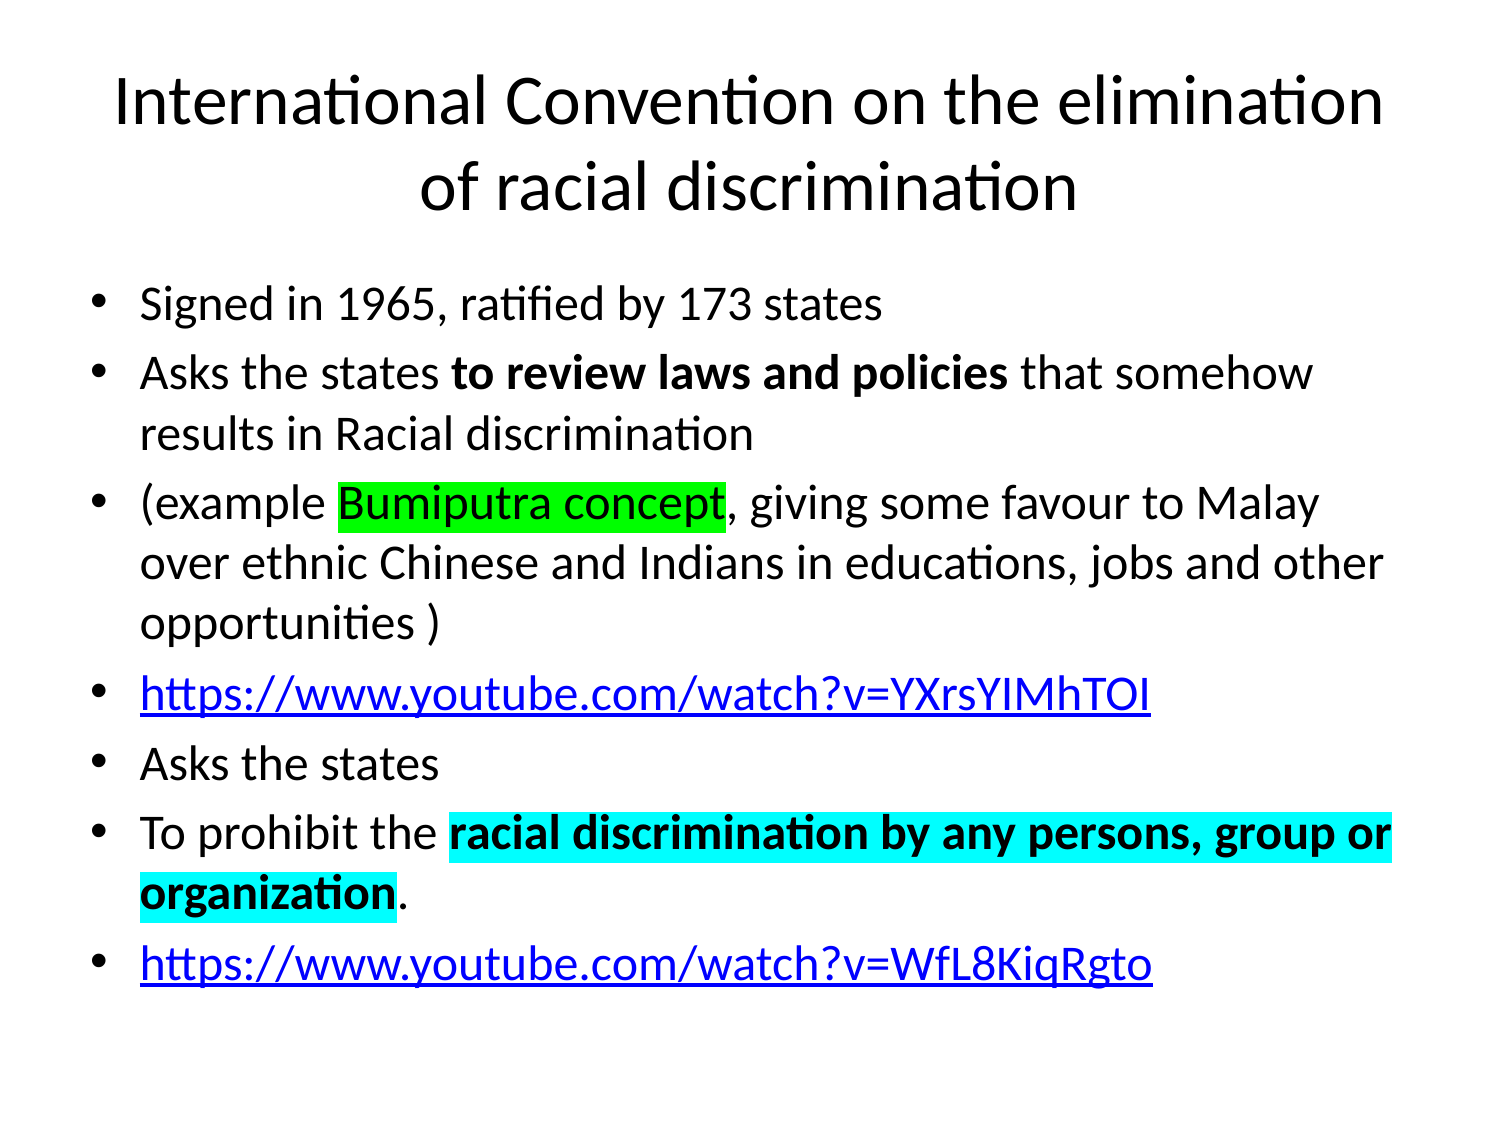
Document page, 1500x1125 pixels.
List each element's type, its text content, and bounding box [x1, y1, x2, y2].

title International Convention on the elimination of racial discrimination [75, 45, 1425, 233]
list Signed in 1965, ratified by 173 states Asks the states to review laws and policies that somehow results in Racial discrimination (example Bumiputra concept, giving some favour to Malay over ethnic Chinese and Indians in educations, jobs and other opportunities ) https://www.youtube.com/watch?v=YXrsYIMhTOI Asks the states To prohibit the racial discrimination by any persons, group or organization. https://www.youtube.com/watch?v=WfL8KiqRgto [75, 262, 1425, 1005]
